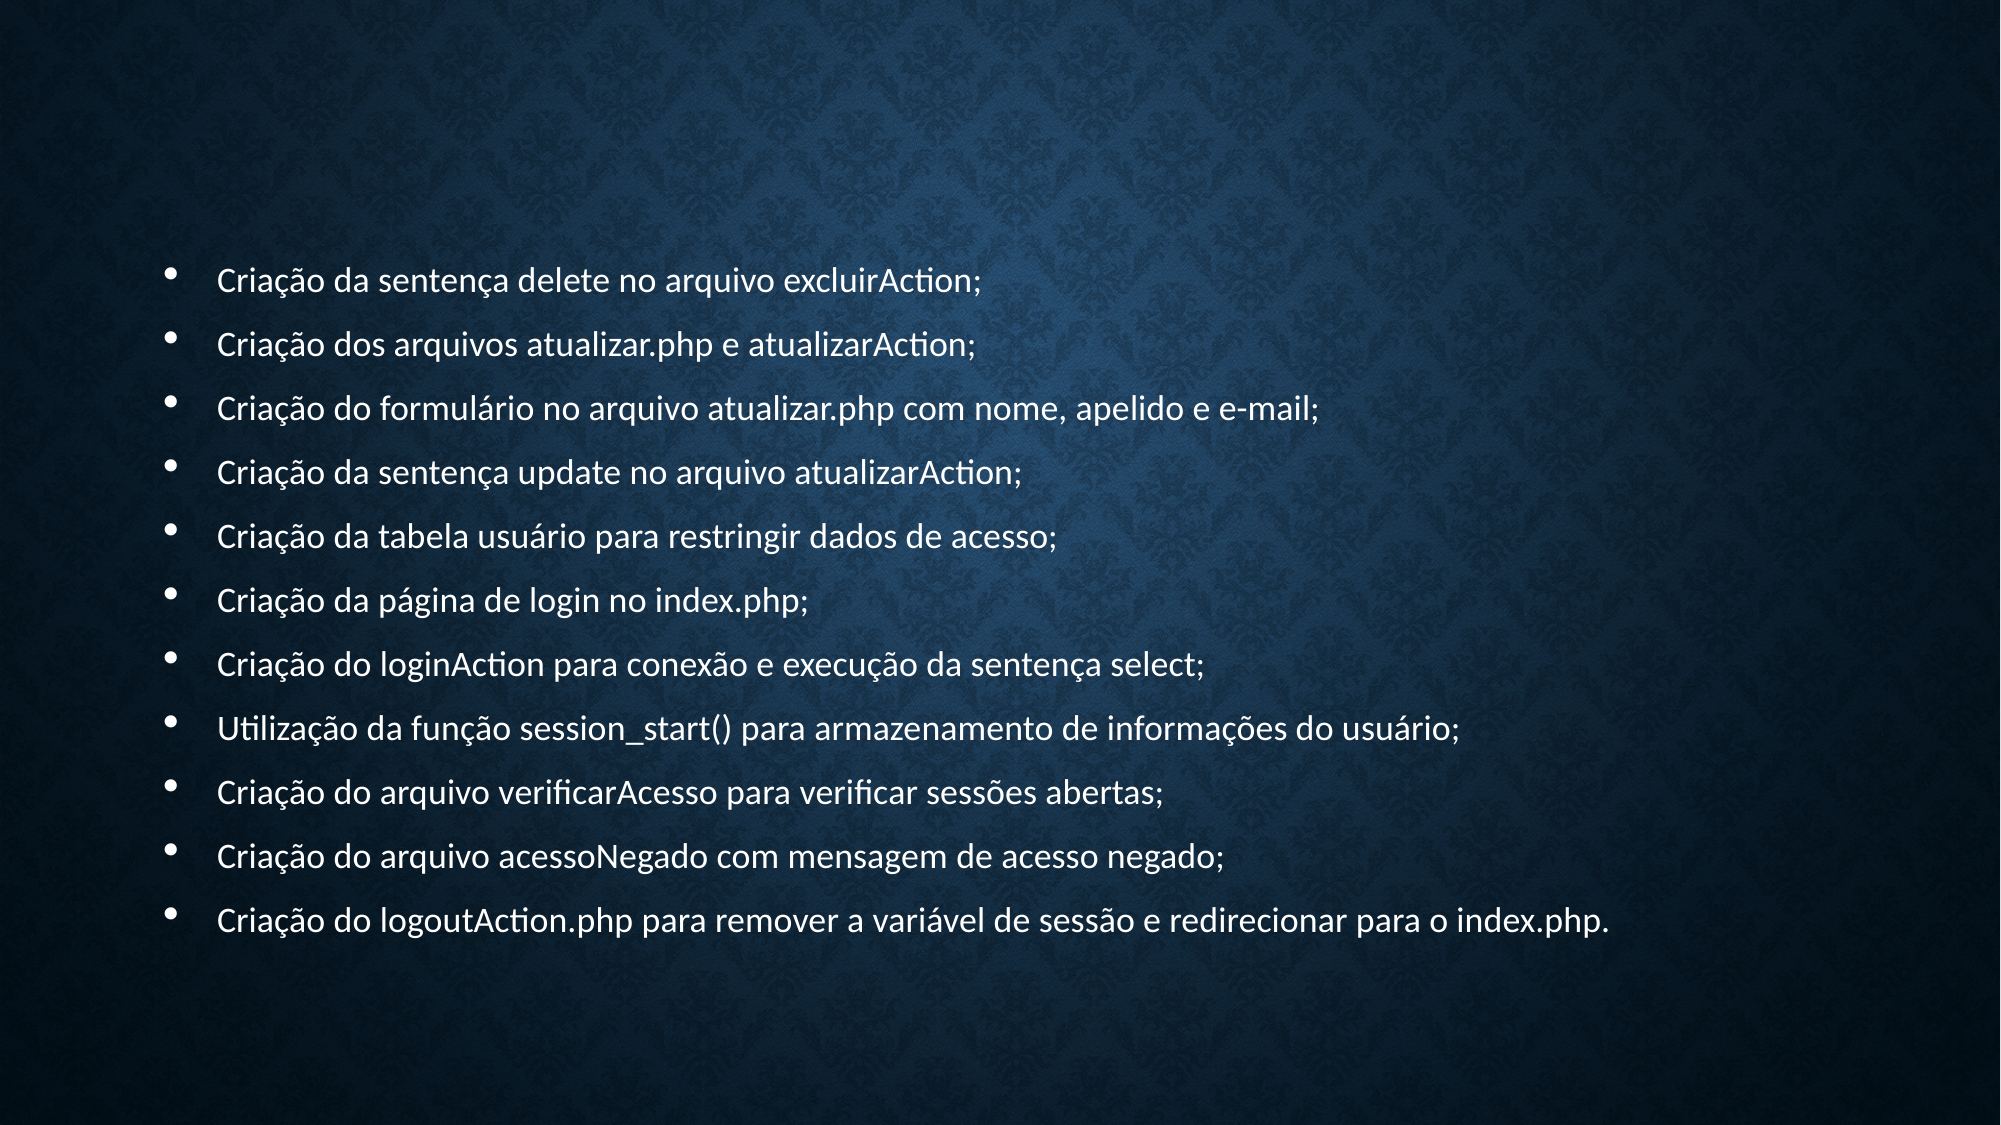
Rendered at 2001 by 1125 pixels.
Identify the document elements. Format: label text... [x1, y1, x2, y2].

list Criação da sentença delete no arquivo excluirAction; Criação dos arquivos atualizar.php e atualizarAction; Criação do formulário no arquivo atualizar.php com nome, apelido e e-mail; Criação da sentença update no arquivo atualizarAction; Criação da tabela usuário para restringir dados de acesso; Criação da página de login no index.php; Criação do loginAction para conexão e execução da sentença select; Utilização da função session_start() para armazenamento de informações do usuário; Criação do arquivo verificarAcesso para verificar sessões abertas; Criação do arquivo acessoNegado com mensagem de acesso negado; Criação do logoutAction.php para remover a variável de sessão e redirecionar para o index.php. [149, 246, 1849, 950]
